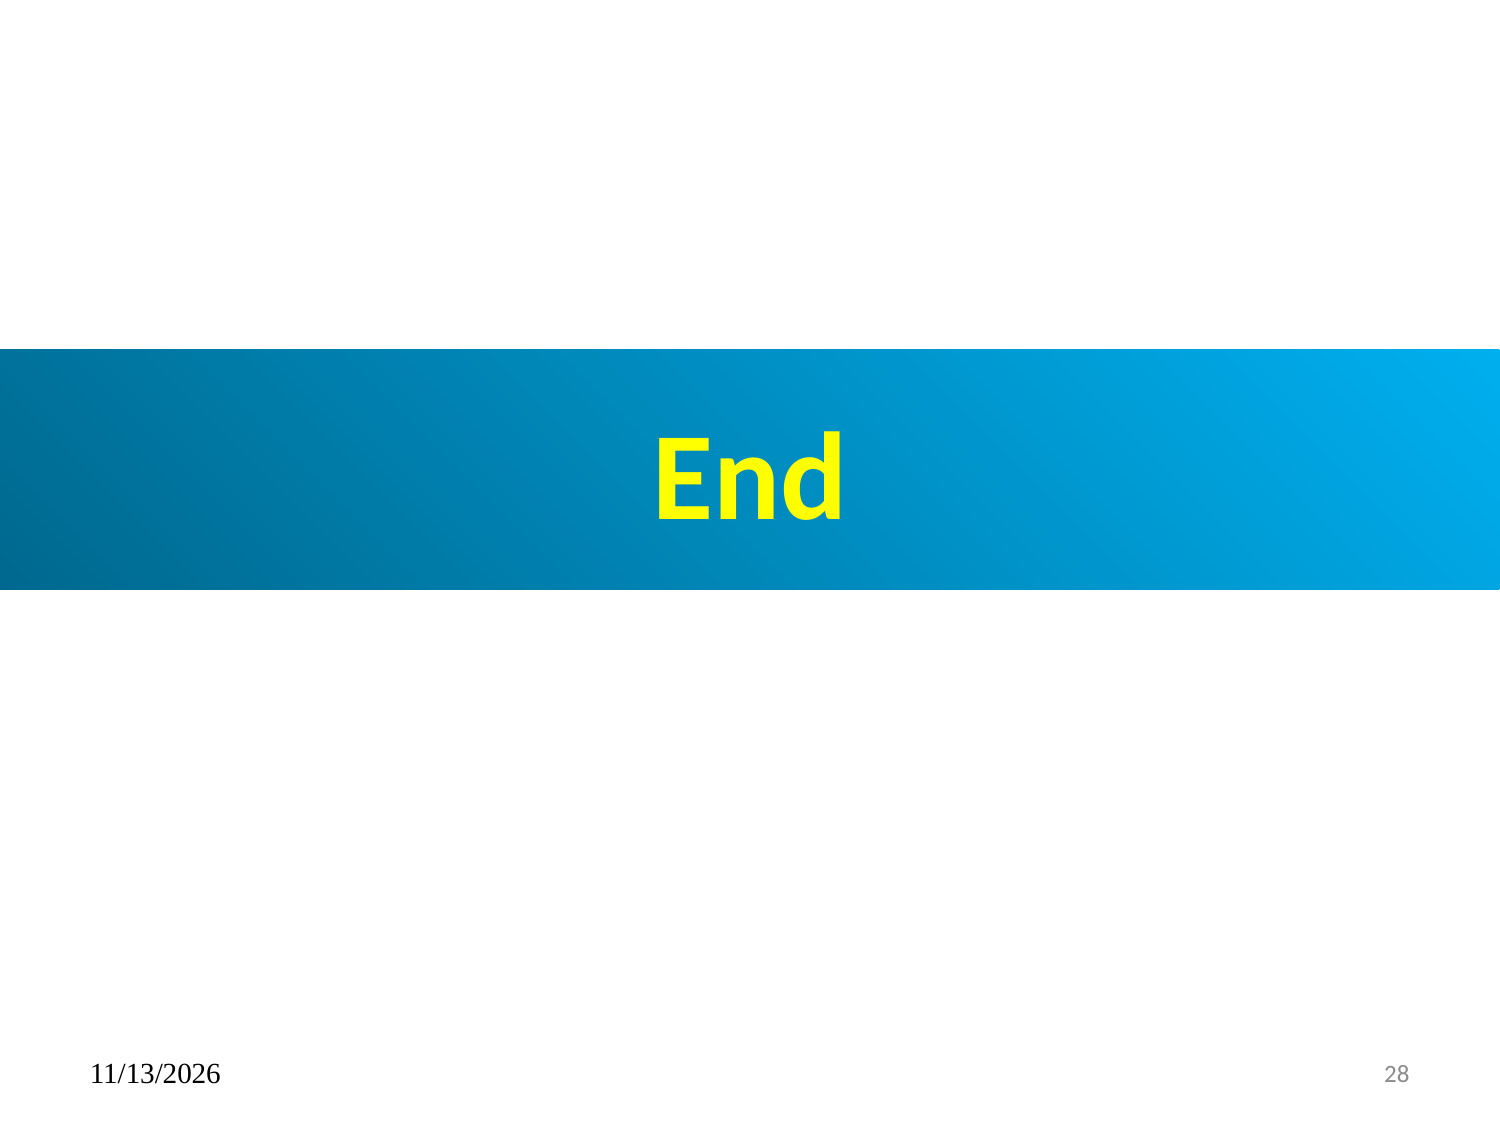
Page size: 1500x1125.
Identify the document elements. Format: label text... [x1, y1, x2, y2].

title End [0, 349, 1500, 590]
slide_number 28 [1074, 1042, 1425, 1102]
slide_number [75, 1042, 425, 1102]
